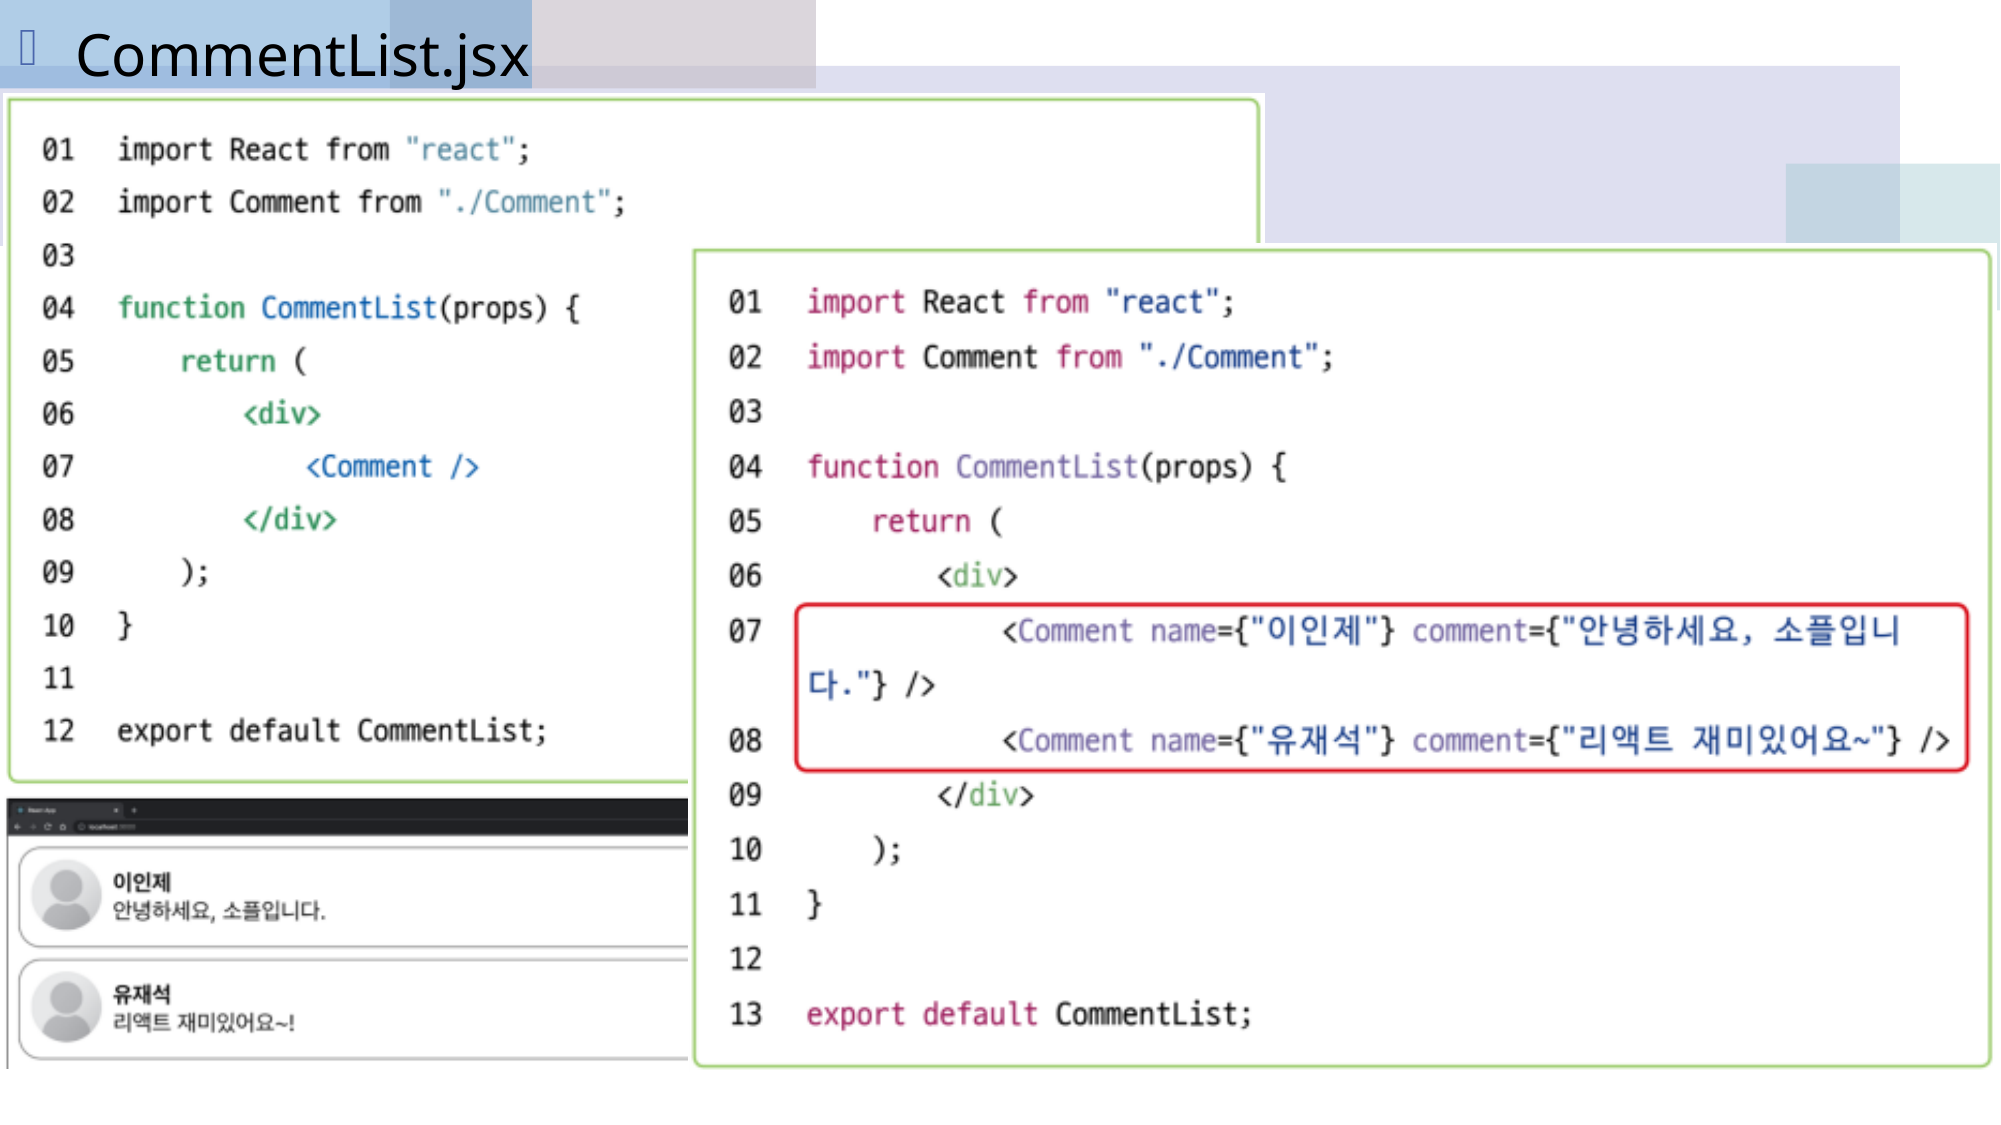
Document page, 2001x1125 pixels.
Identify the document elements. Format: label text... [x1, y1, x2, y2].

picture [3, 93, 1997, 1072]
list CommentList.jsx [3, 10, 1847, 114]
